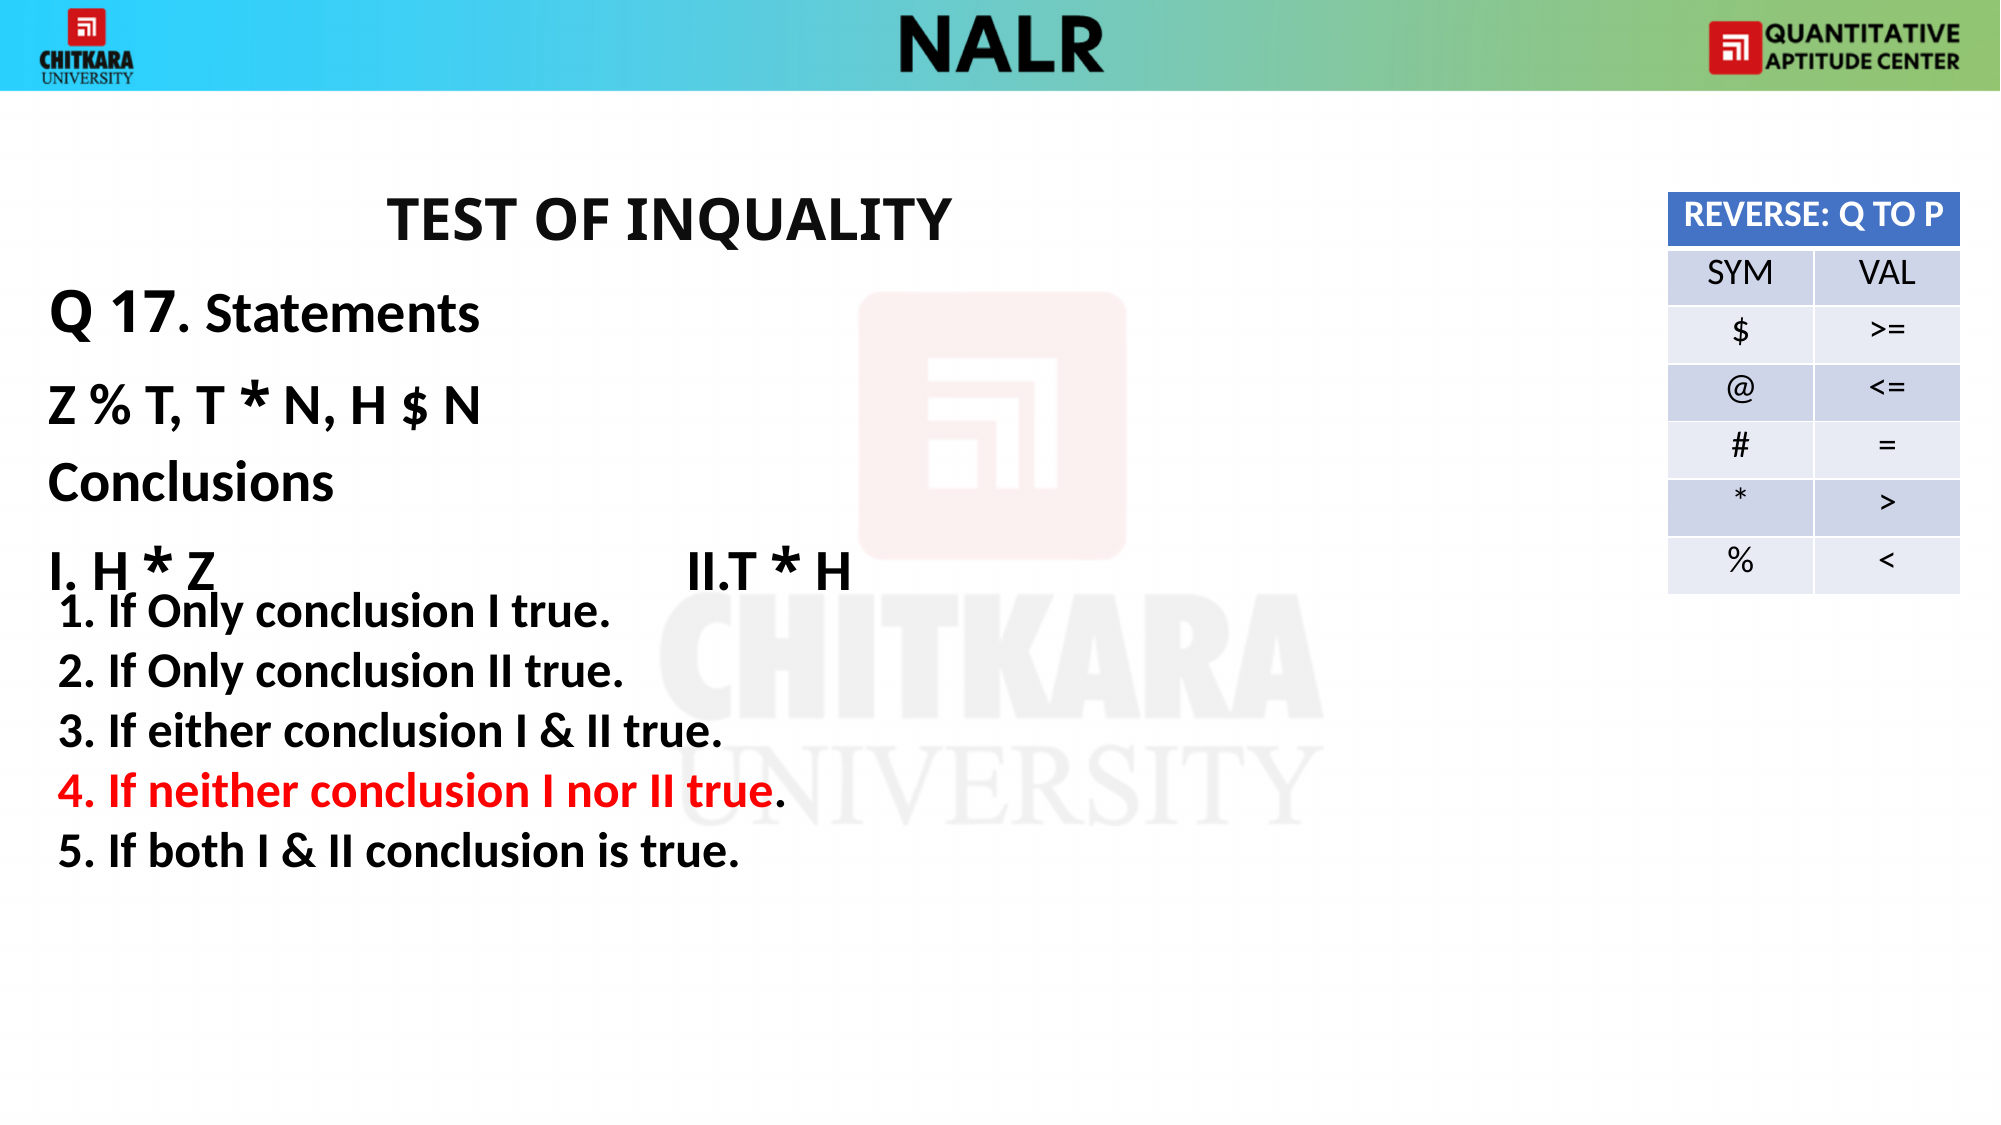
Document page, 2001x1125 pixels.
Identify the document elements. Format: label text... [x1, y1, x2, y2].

list TEST OF INQUALITY Q 17. Statements Z % T, T * N, H $ N Conclusions I. H * Z II.T * H [33, 175, 1959, 1053]
table_cell < [1815, 538, 1960, 594]
table_cell $ [1668, 307, 1813, 363]
table_cell * [1668, 480, 1813, 536]
table_cell % [1668, 538, 1813, 594]
table_cell # [1668, 422, 1813, 478]
table_cell >= [1815, 307, 1960, 363]
table_cell SYM [1668, 251, 1813, 305]
table_cell @ [1668, 365, 1813, 421]
table_cell <= [1815, 365, 1960, 421]
text_box 1. If Only conclusion I true. 2. If Only conclusion II true. 3. If either conclusion I & II true. 4. If neither conclusion I nor II true. 5. If both I & II conclusion is true. [42, 570, 814, 946]
title [41, 31, 1959, 142]
table_cell > [1815, 480, 1960, 536]
table_cell = [1815, 422, 1960, 478]
table_header REVERSE: Q TO P [1668, 192, 1960, 246]
table_cell VAL [1815, 251, 1960, 305]
picture [0, 0, 2000, 1125]
